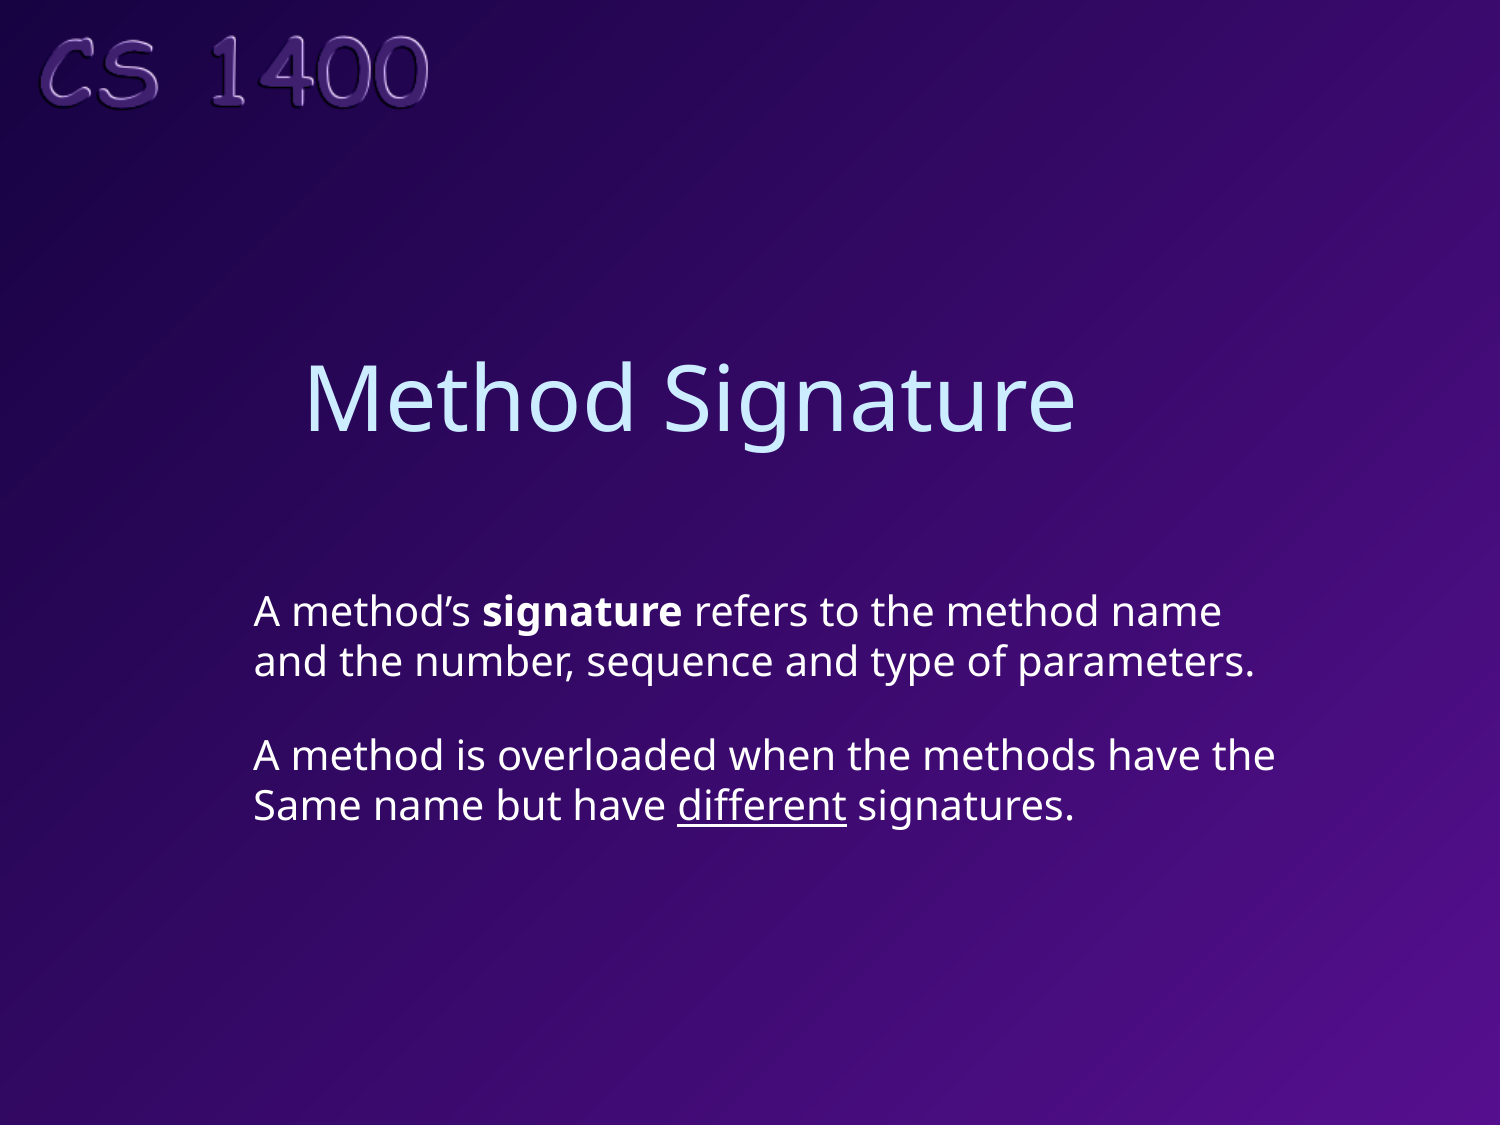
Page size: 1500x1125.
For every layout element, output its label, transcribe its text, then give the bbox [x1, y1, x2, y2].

text_box A method is overloaded when the methods have the Same name but have different signatures. [238, 721, 1292, 837]
text_box A method’s signature refers to the method name and the number, sequence and type of parameters. [238, 577, 1271, 693]
title Method Signature [286, 301, 1195, 490]
picture [0, 0, 1500, 1125]
